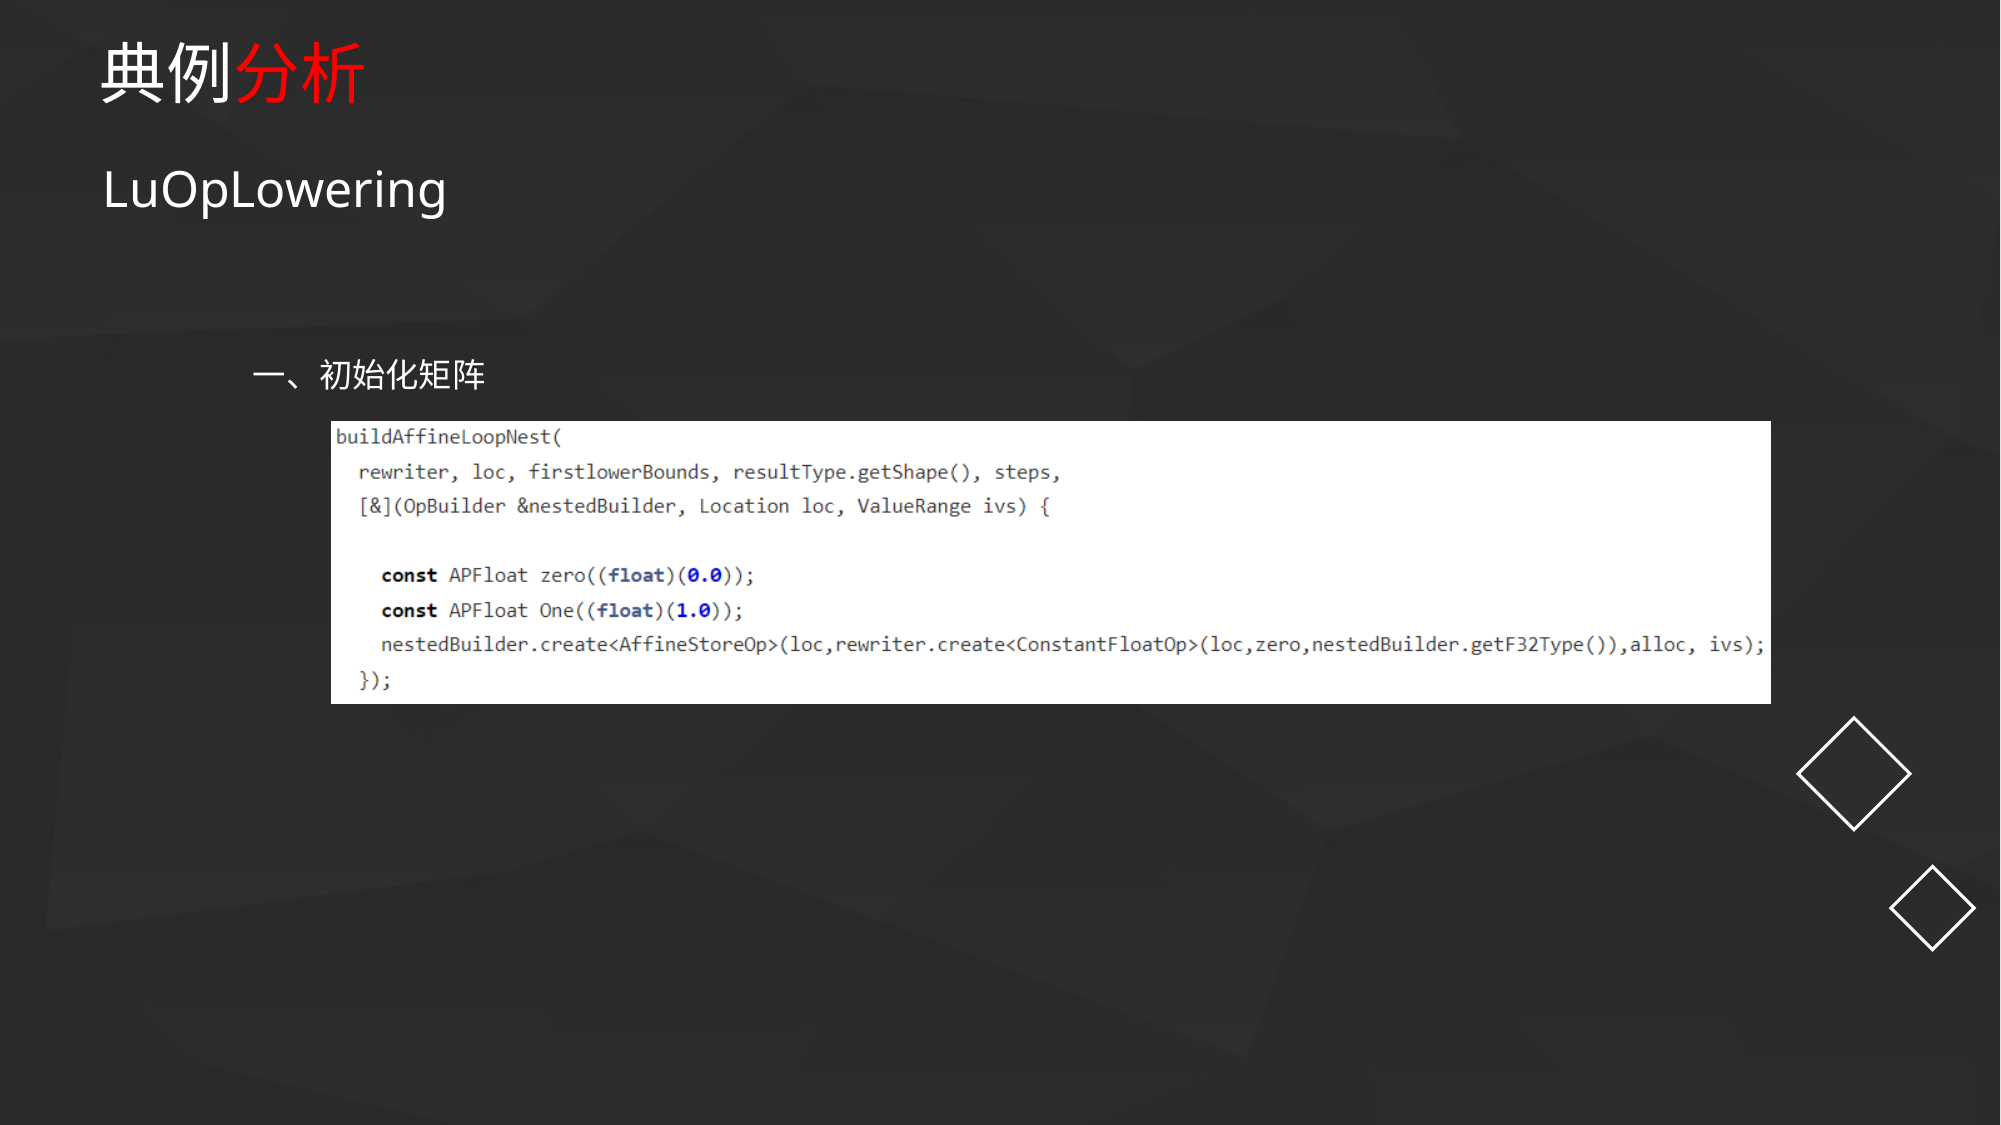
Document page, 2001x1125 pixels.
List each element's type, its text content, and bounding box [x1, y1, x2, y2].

text_box LuOpLowering 一、初始化矩阵 [88, 149, 1706, 804]
picture [0, 0, 2001, 1125]
text_box [1796, 716, 1912, 832]
text_box 典例分析 [85, 24, 897, 119]
text_box [1889, 864, 1976, 952]
